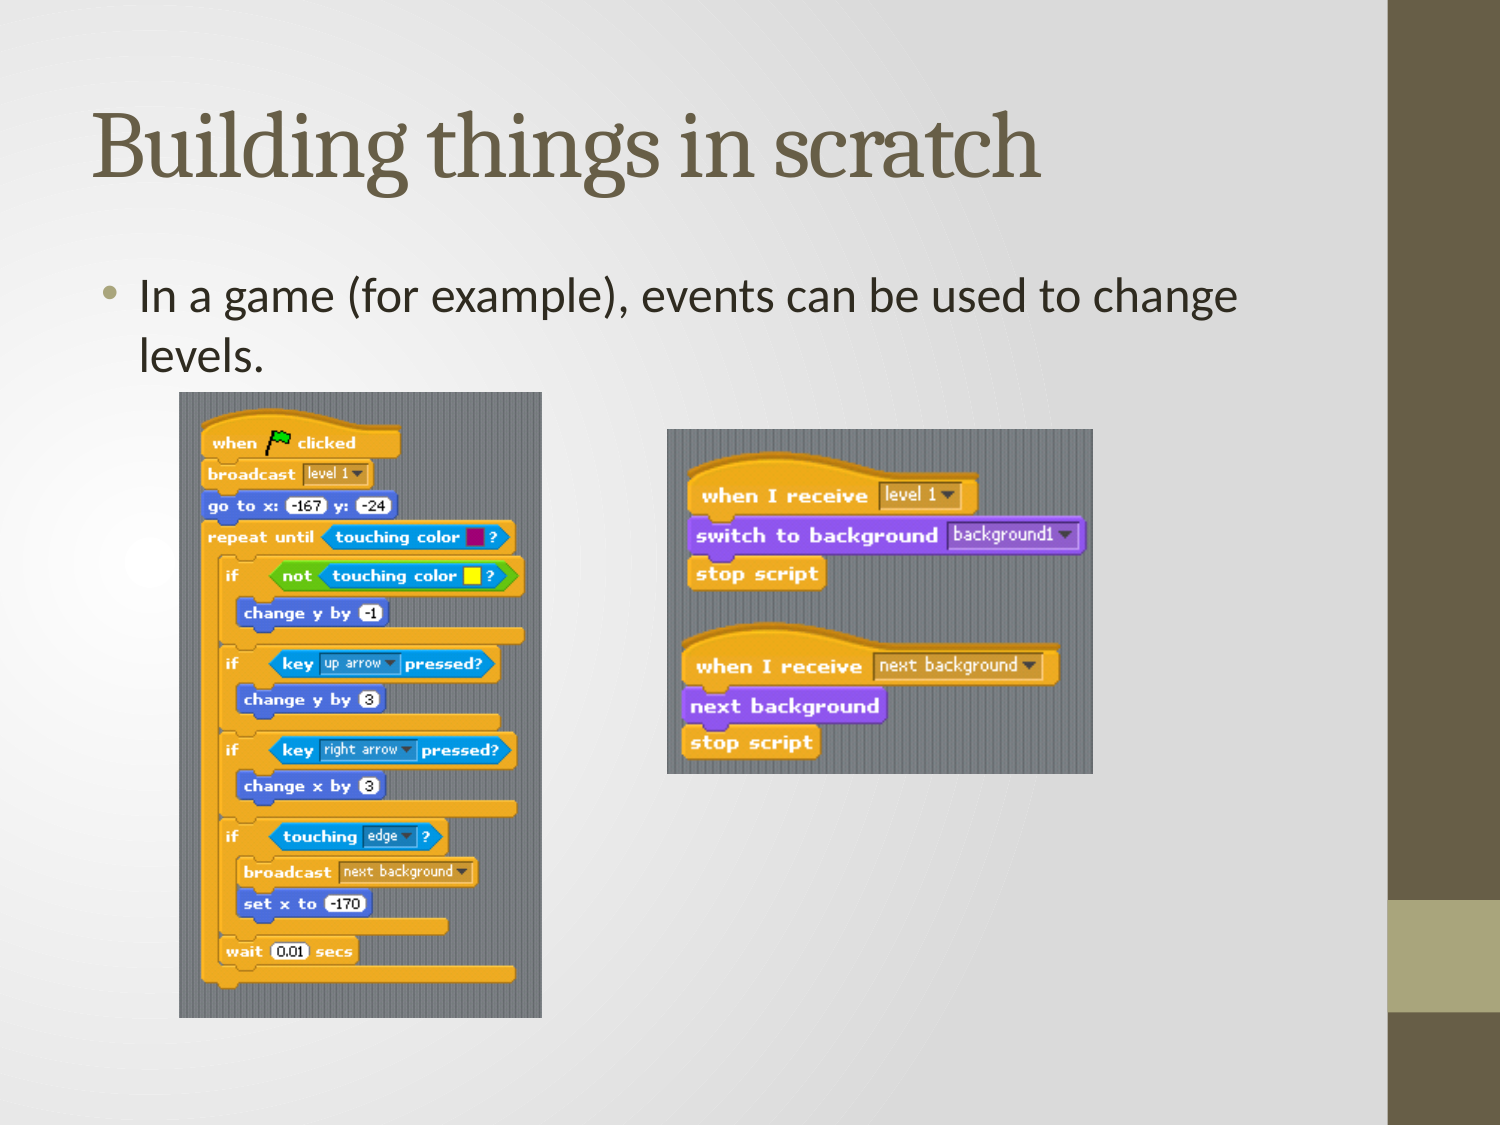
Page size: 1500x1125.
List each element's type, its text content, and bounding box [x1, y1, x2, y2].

picture [179, 391, 542, 1018]
picture [666, 429, 1093, 775]
text_box In a game (for example), events can be used to change levels. [67, 254, 1343, 930]
title Building things in scratch [75, 45, 1325, 233]
